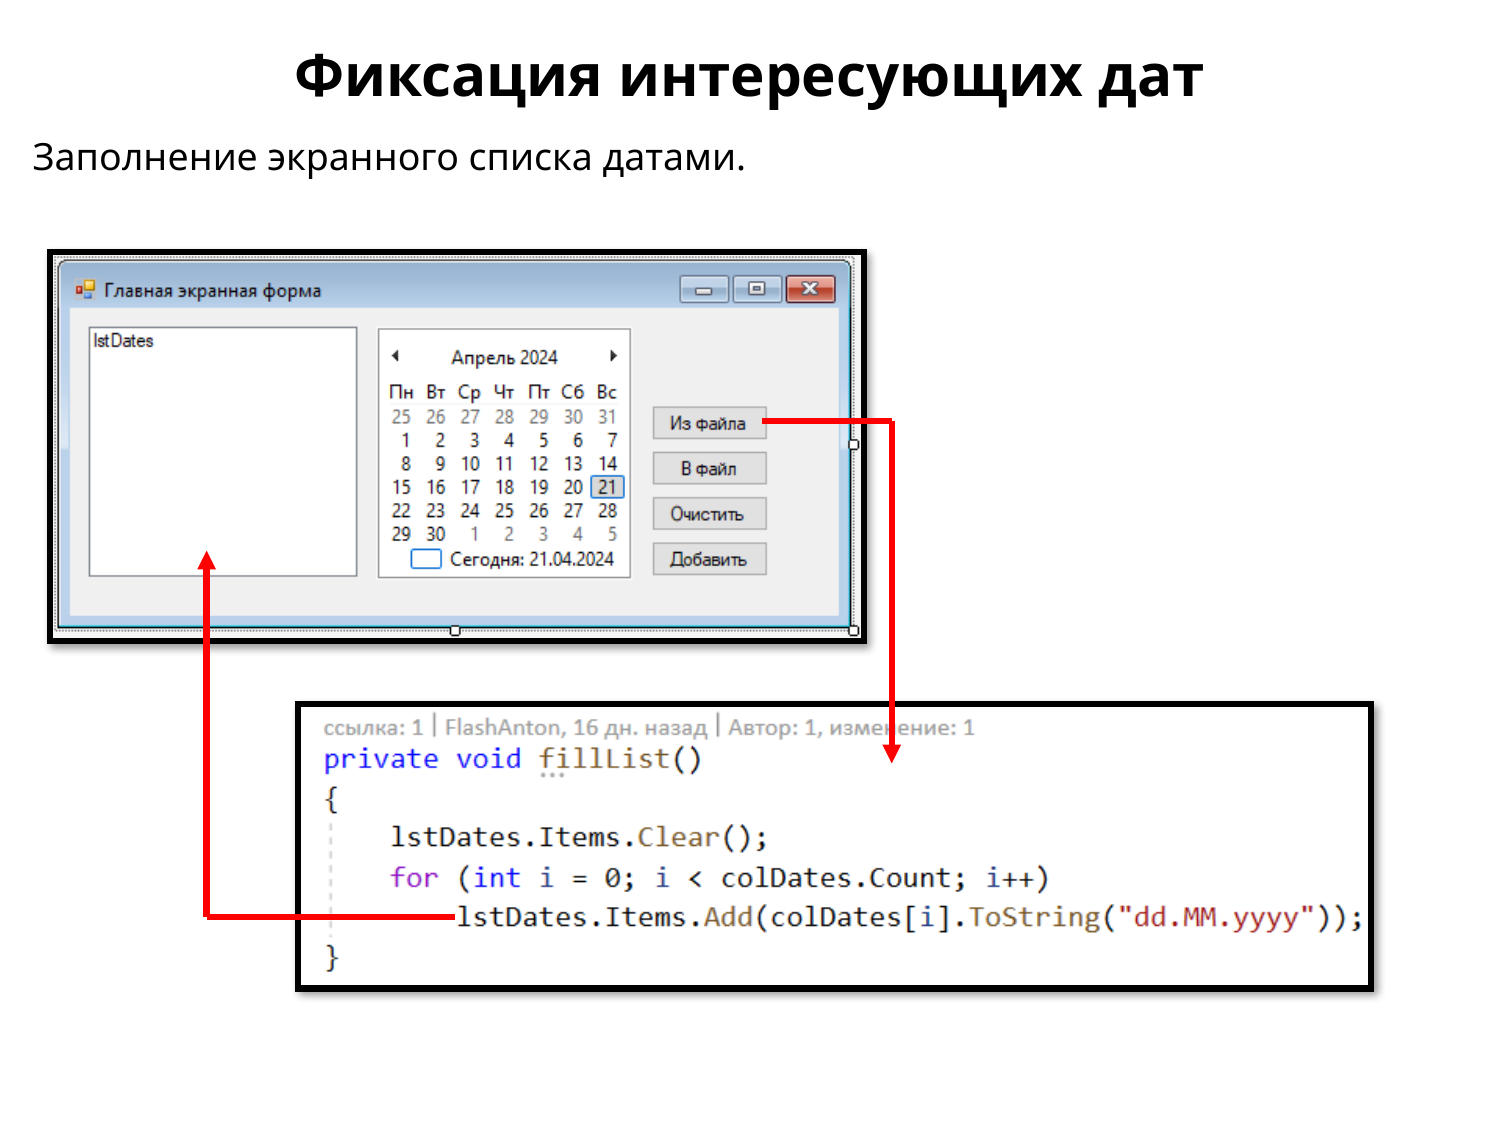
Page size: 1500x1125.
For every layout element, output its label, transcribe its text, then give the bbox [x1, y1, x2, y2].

text_box Фиксация интересующих дат [17, 30, 1483, 116]
picture [300, 707, 1369, 986]
picture [52, 255, 861, 639]
text_box Заполнение экранного списка датами. [17, 125, 1459, 186]
